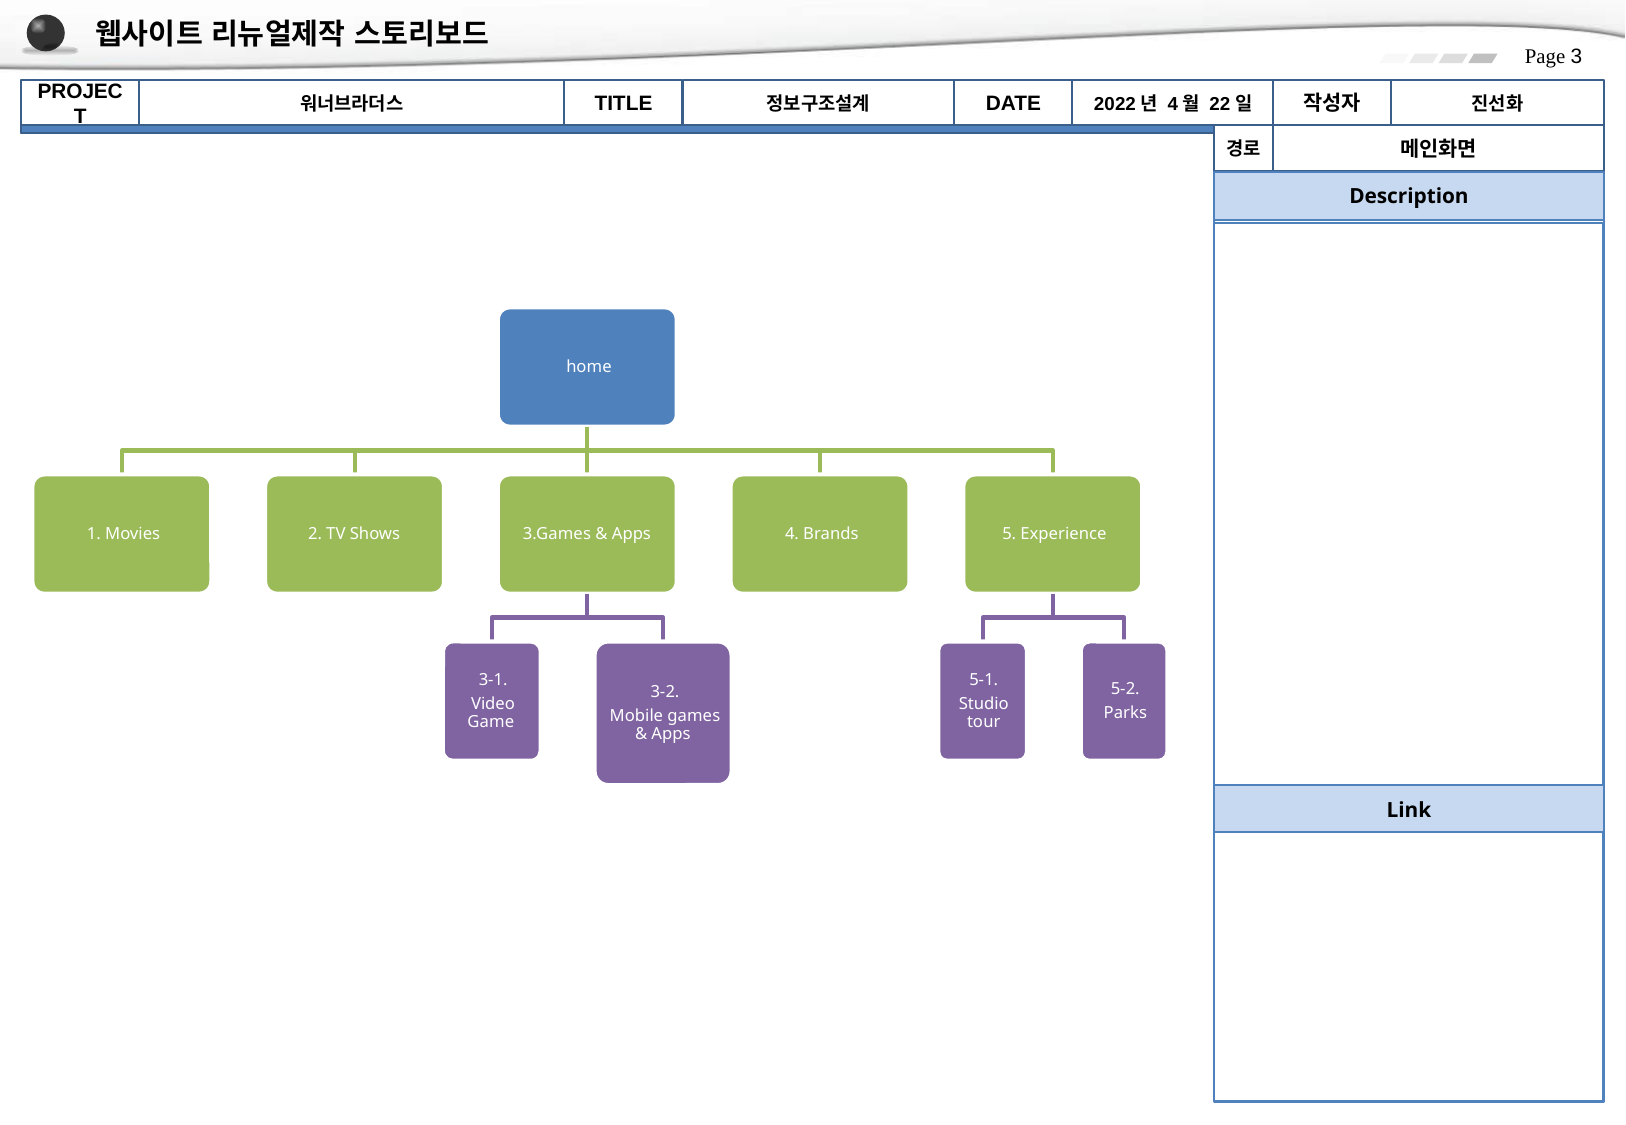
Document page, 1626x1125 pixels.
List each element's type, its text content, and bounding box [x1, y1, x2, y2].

text_box 작성자 [1271, 91, 1389, 127]
text_box TITLE [562, 91, 680, 123]
text_box 메인화면 [1275, 127, 1606, 169]
text_box DATE [956, 91, 1070, 123]
text_box 진선화 [1389, 91, 1606, 127]
text_box 정보구조설계 [680, 91, 956, 123]
text_box 워너브라더스 [137, 91, 562, 123]
text_box Description [1212, 169, 1606, 221]
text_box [0, 0, 1625, 81]
text_box PROJECT [19, 91, 137, 123]
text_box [8, 145, 1191, 947]
text_box Link [1212, 787, 1606, 830]
text_box [1212, 830, 1606, 1104]
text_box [20, 14, 80, 56]
text_box [19, 123, 1212, 135]
text_box [1212, 221, 1606, 787]
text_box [1379, 53, 1498, 64]
text_box 2022년 4월 22일 [1070, 91, 1271, 123]
text_box 경로 [1212, 123, 1275, 169]
